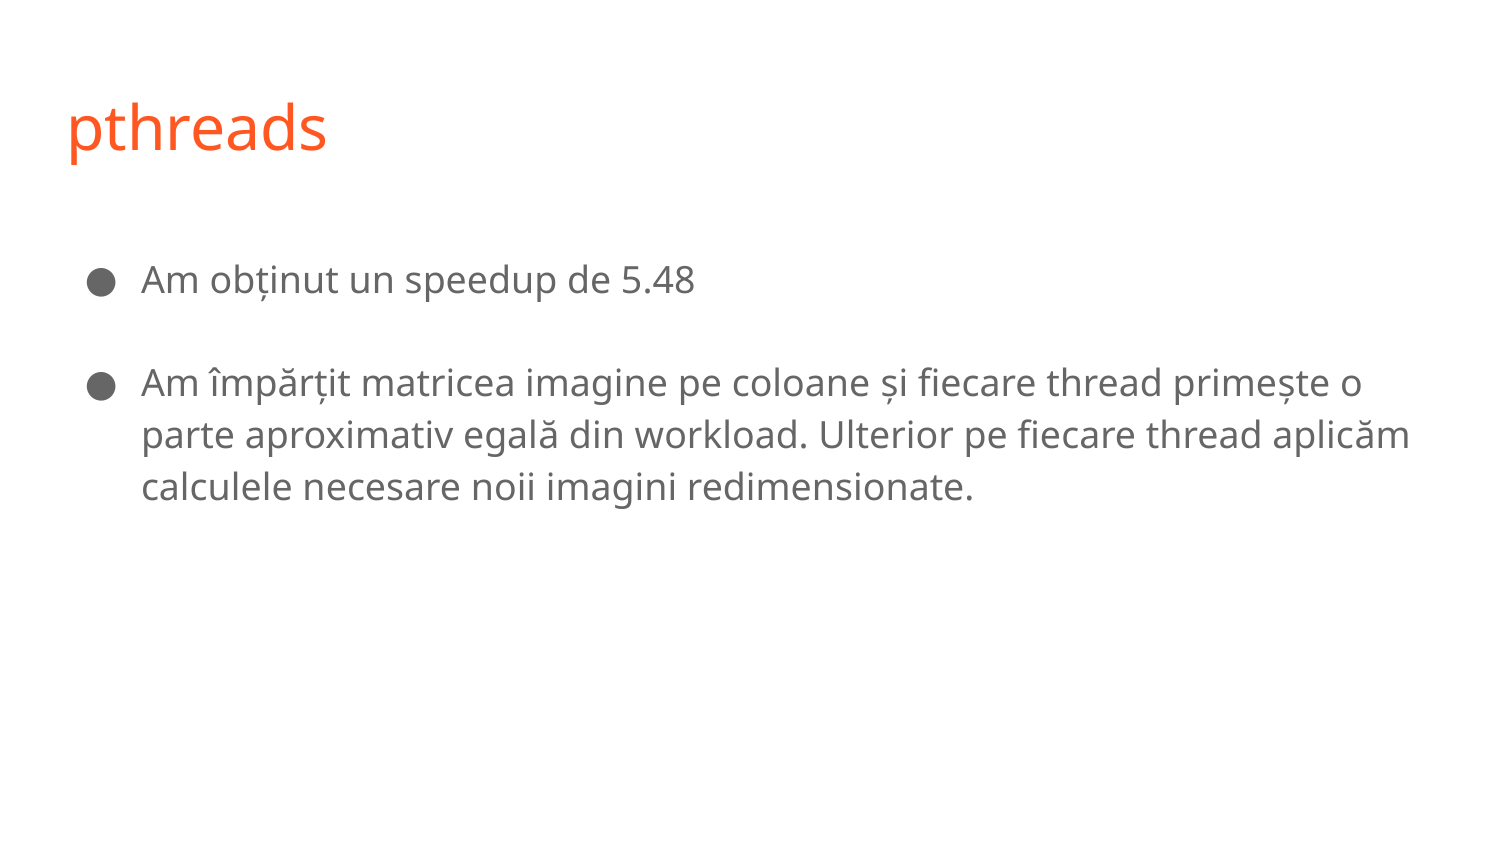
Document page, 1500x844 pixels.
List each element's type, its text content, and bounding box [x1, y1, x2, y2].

title pthreads [51, 72, 1449, 167]
list Am obținut un speedup de 5.48 Am împărțit matricea imagine pe coloane și fiecare thread primește o parte aproximativ egală din workload. Ulterior pe fiecare thread aplicăm calculele necesare noii imagini redimensionate. [51, 189, 1449, 750]
